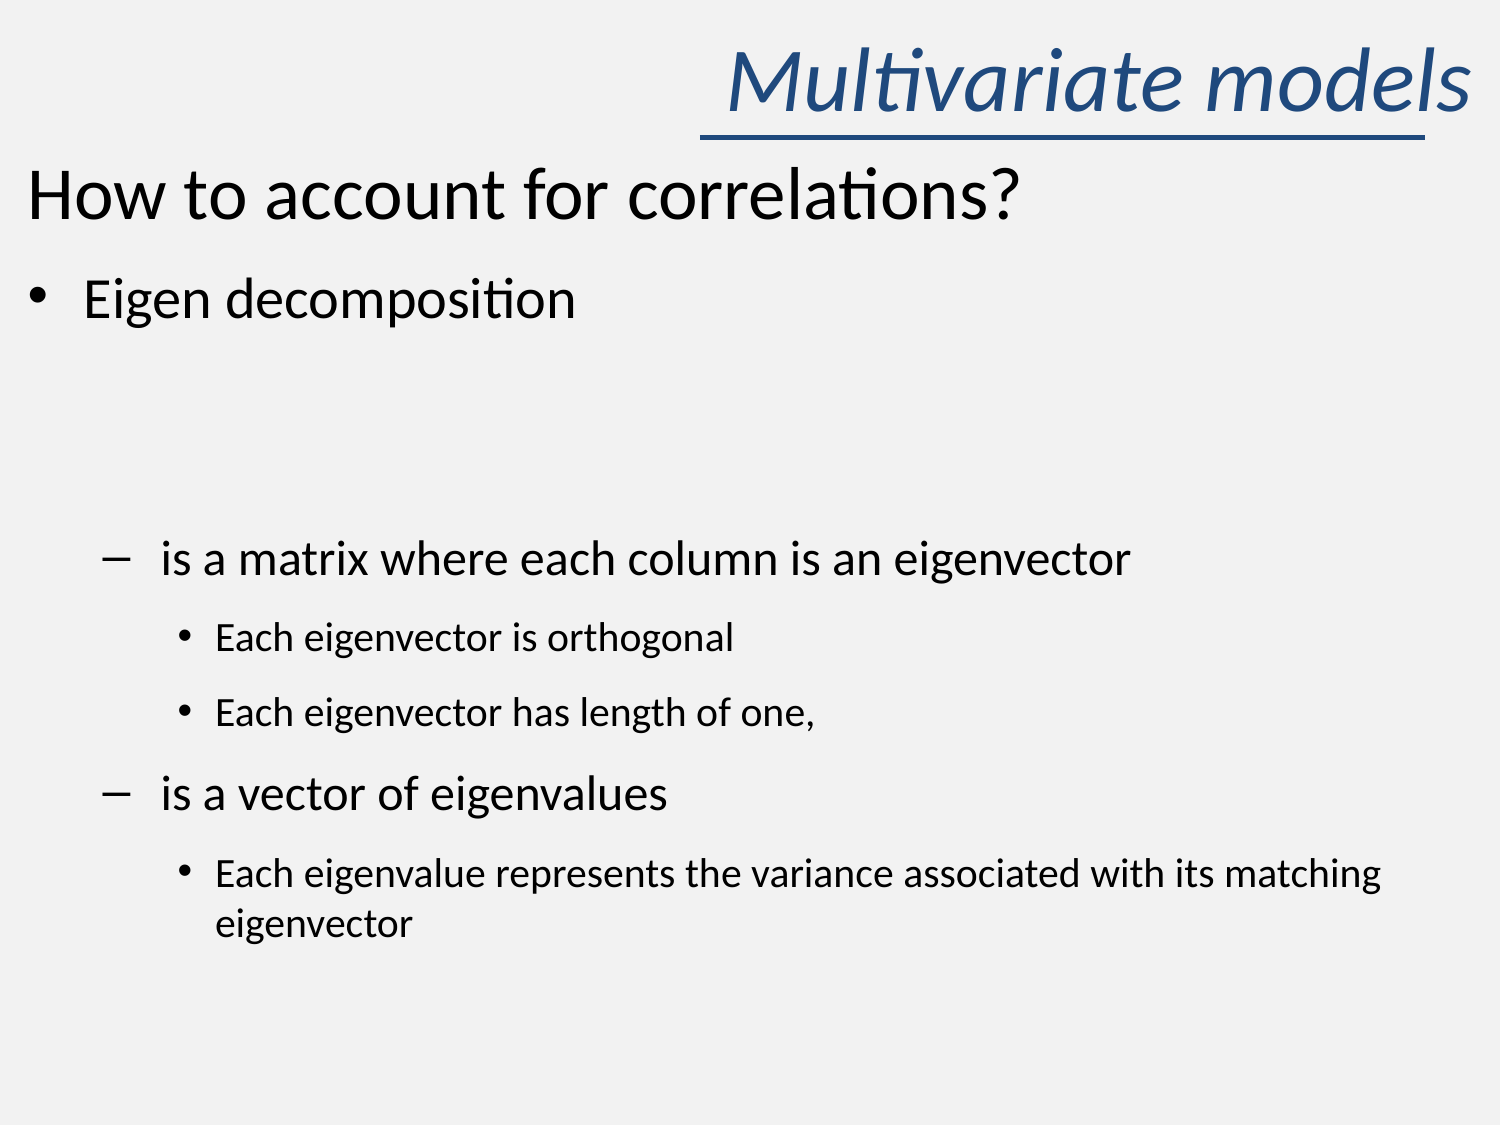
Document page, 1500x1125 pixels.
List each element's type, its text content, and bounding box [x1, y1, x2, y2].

title Multivariate models [12, 0, 1488, 150]
